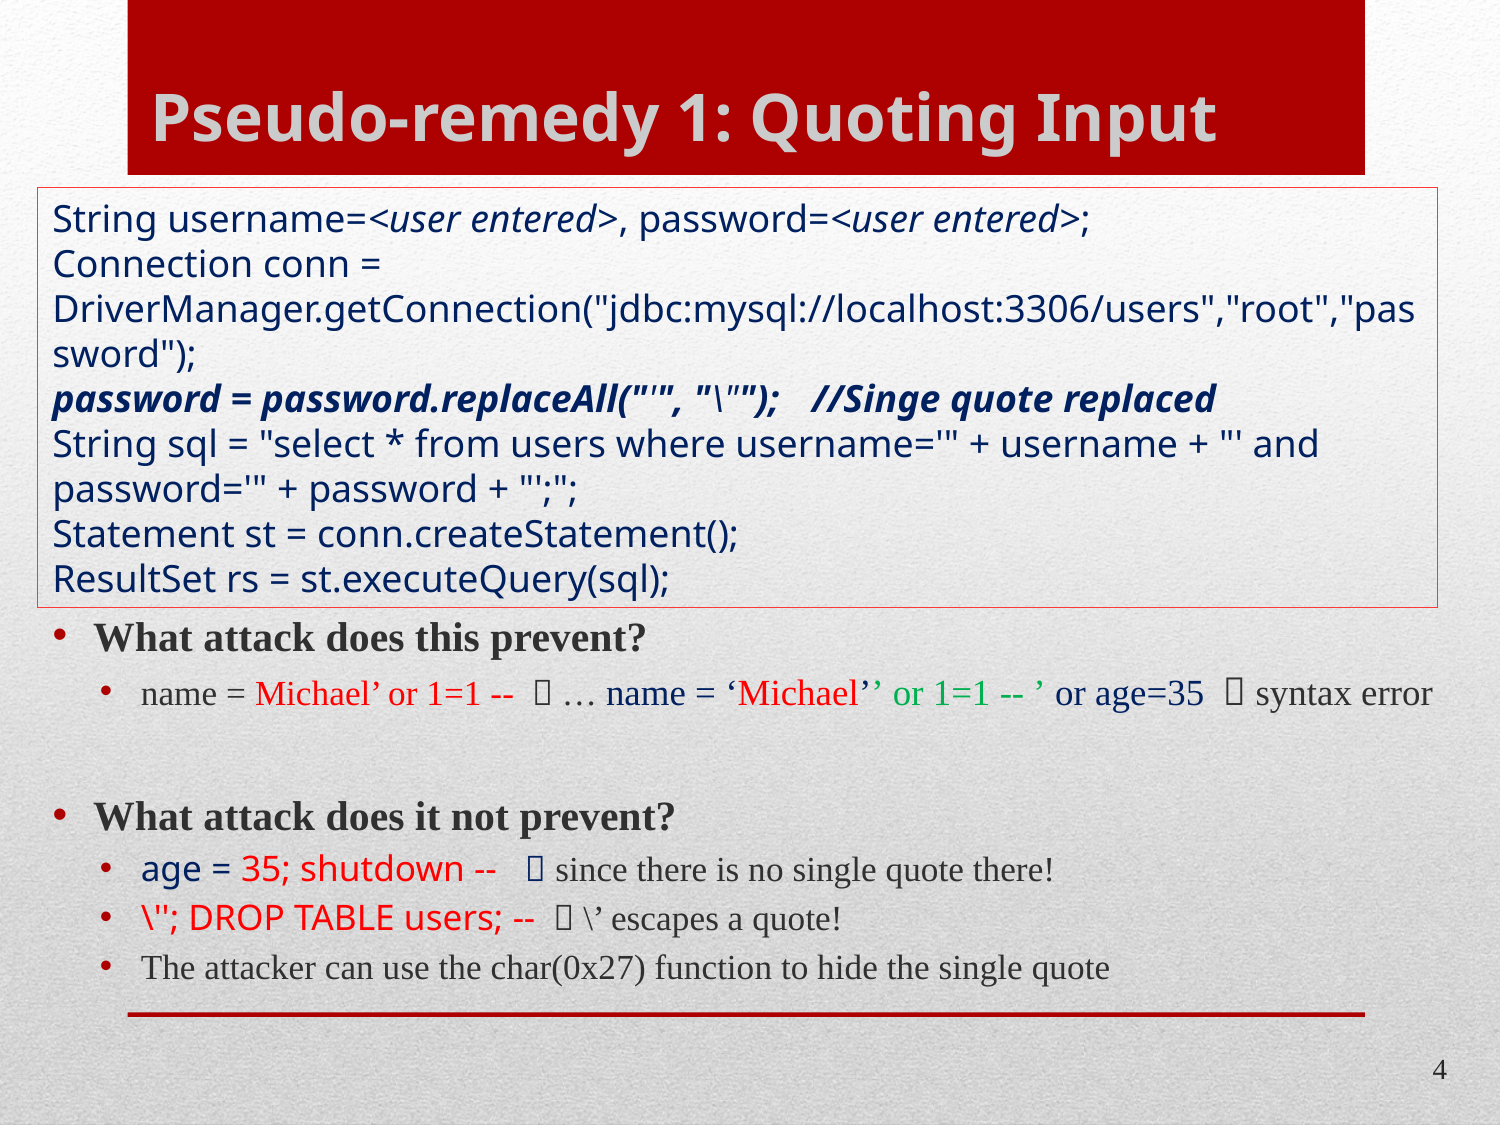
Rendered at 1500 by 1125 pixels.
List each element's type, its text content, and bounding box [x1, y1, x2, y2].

title Pseudo-remedy 1: Quoting Input [135, 0, 1248, 163]
list What attack does this prevent? name = Michael’ or 1=1 --  … name = ‘Michael’’ or 1=1 -- ’ or age=35  syntax error What attack does it not prevent? age = 35; shutdown --  since there is no single quote there! \''; DROP TABLE users; --  \’ escapes a quote! The attacker can use the char(0x27) function to hide the single quote [37, 537, 1463, 1000]
slide_number 4 [1337, 1037, 1463, 1098]
text_box String username=<user entered>, password=<user entered>; Connection conn = DriverManager.getConnection("jdbc:mysql://localhost:3306/users","root","password"); password = password.replaceAll("'", "\""); //Singe quote replaced String sql = "select * from users where username='" + username + "' and password='" + password + "';"; Statement st = conn.createStatement(); ResultSet rs = st.executeQuery(sql); [37, 187, 1438, 608]
